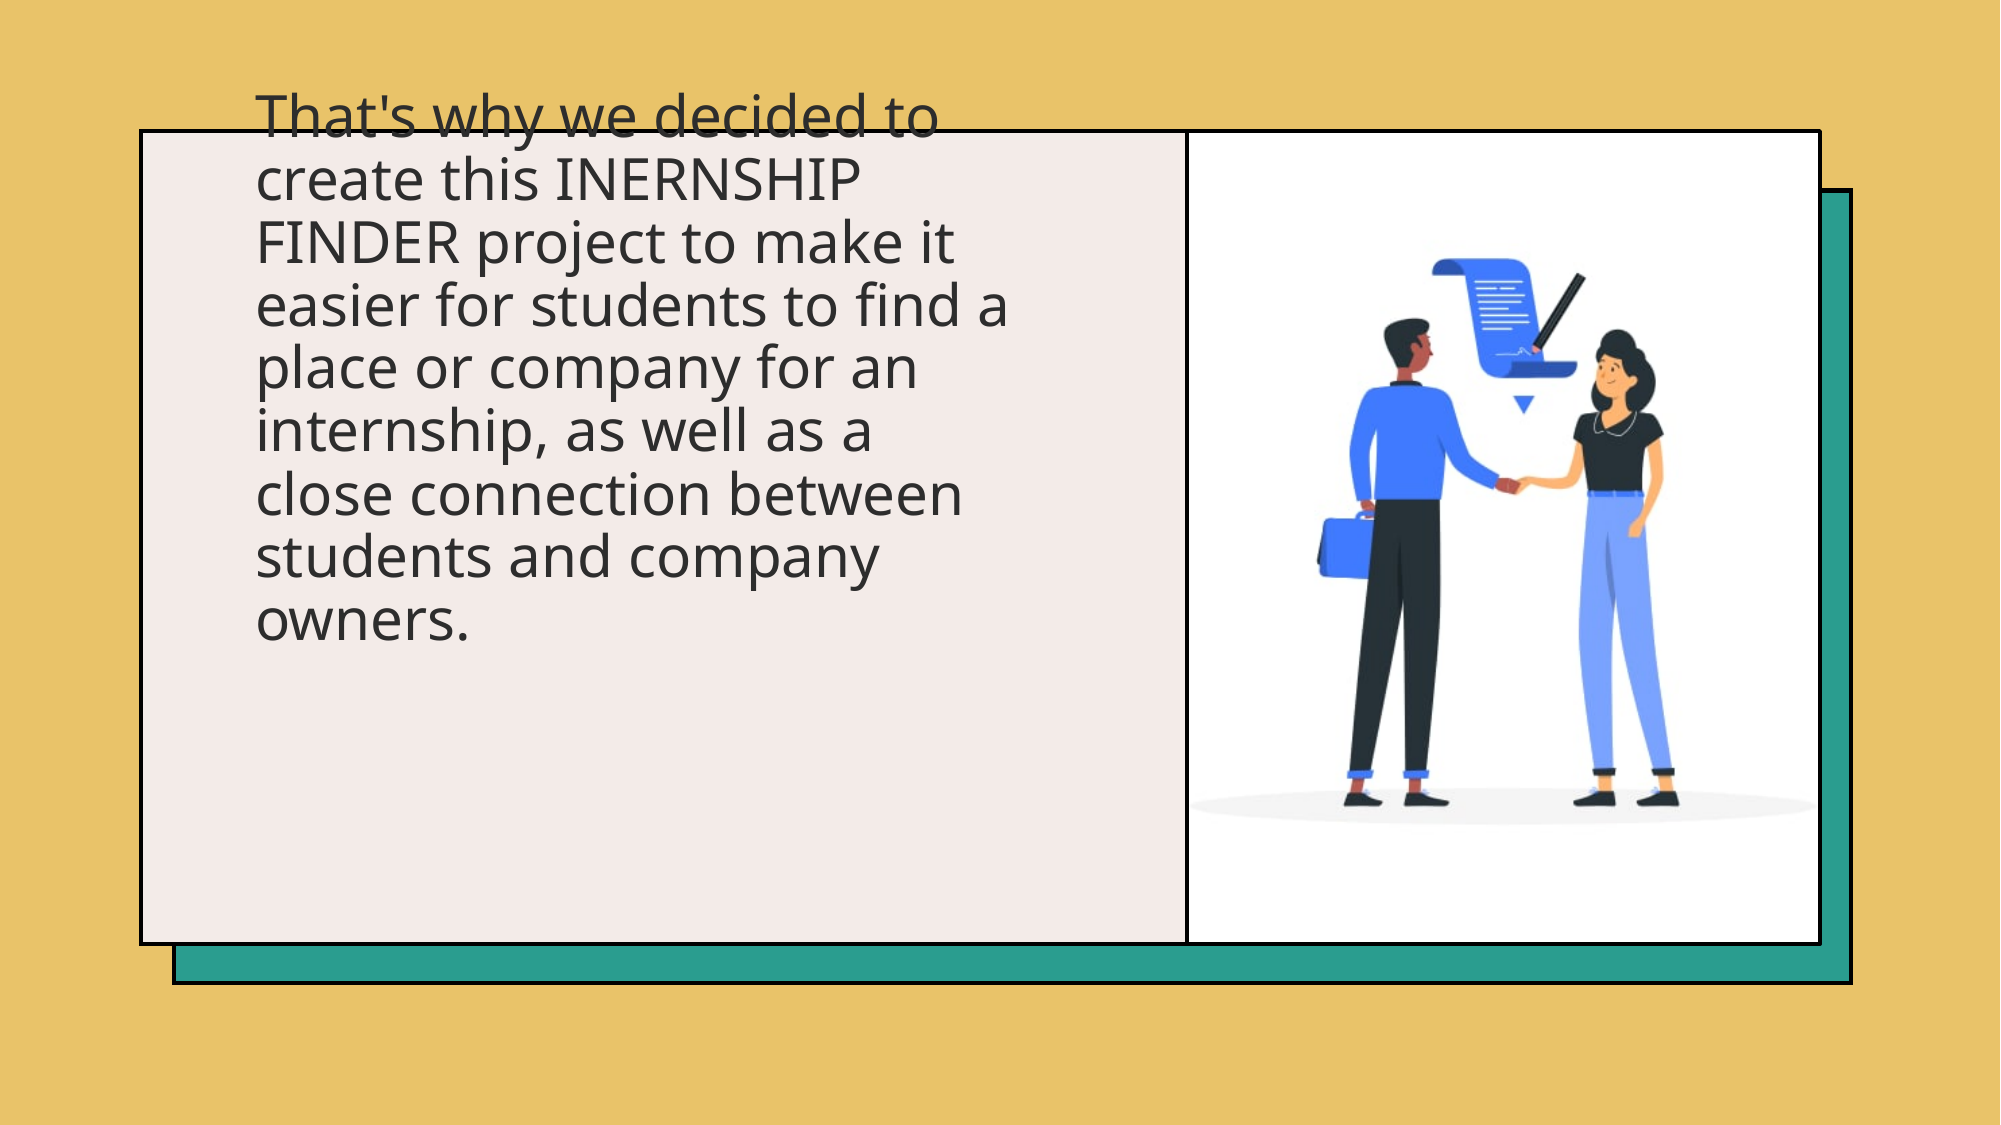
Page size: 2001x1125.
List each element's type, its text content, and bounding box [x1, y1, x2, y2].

title That's why we decided to create this INERNSHIP FINDER project to make it easier for students to find a place or company for an internship, as well as a close connection between students and company owners. [240, 197, 1040, 811]
picture [1188, 133, 1818, 942]
